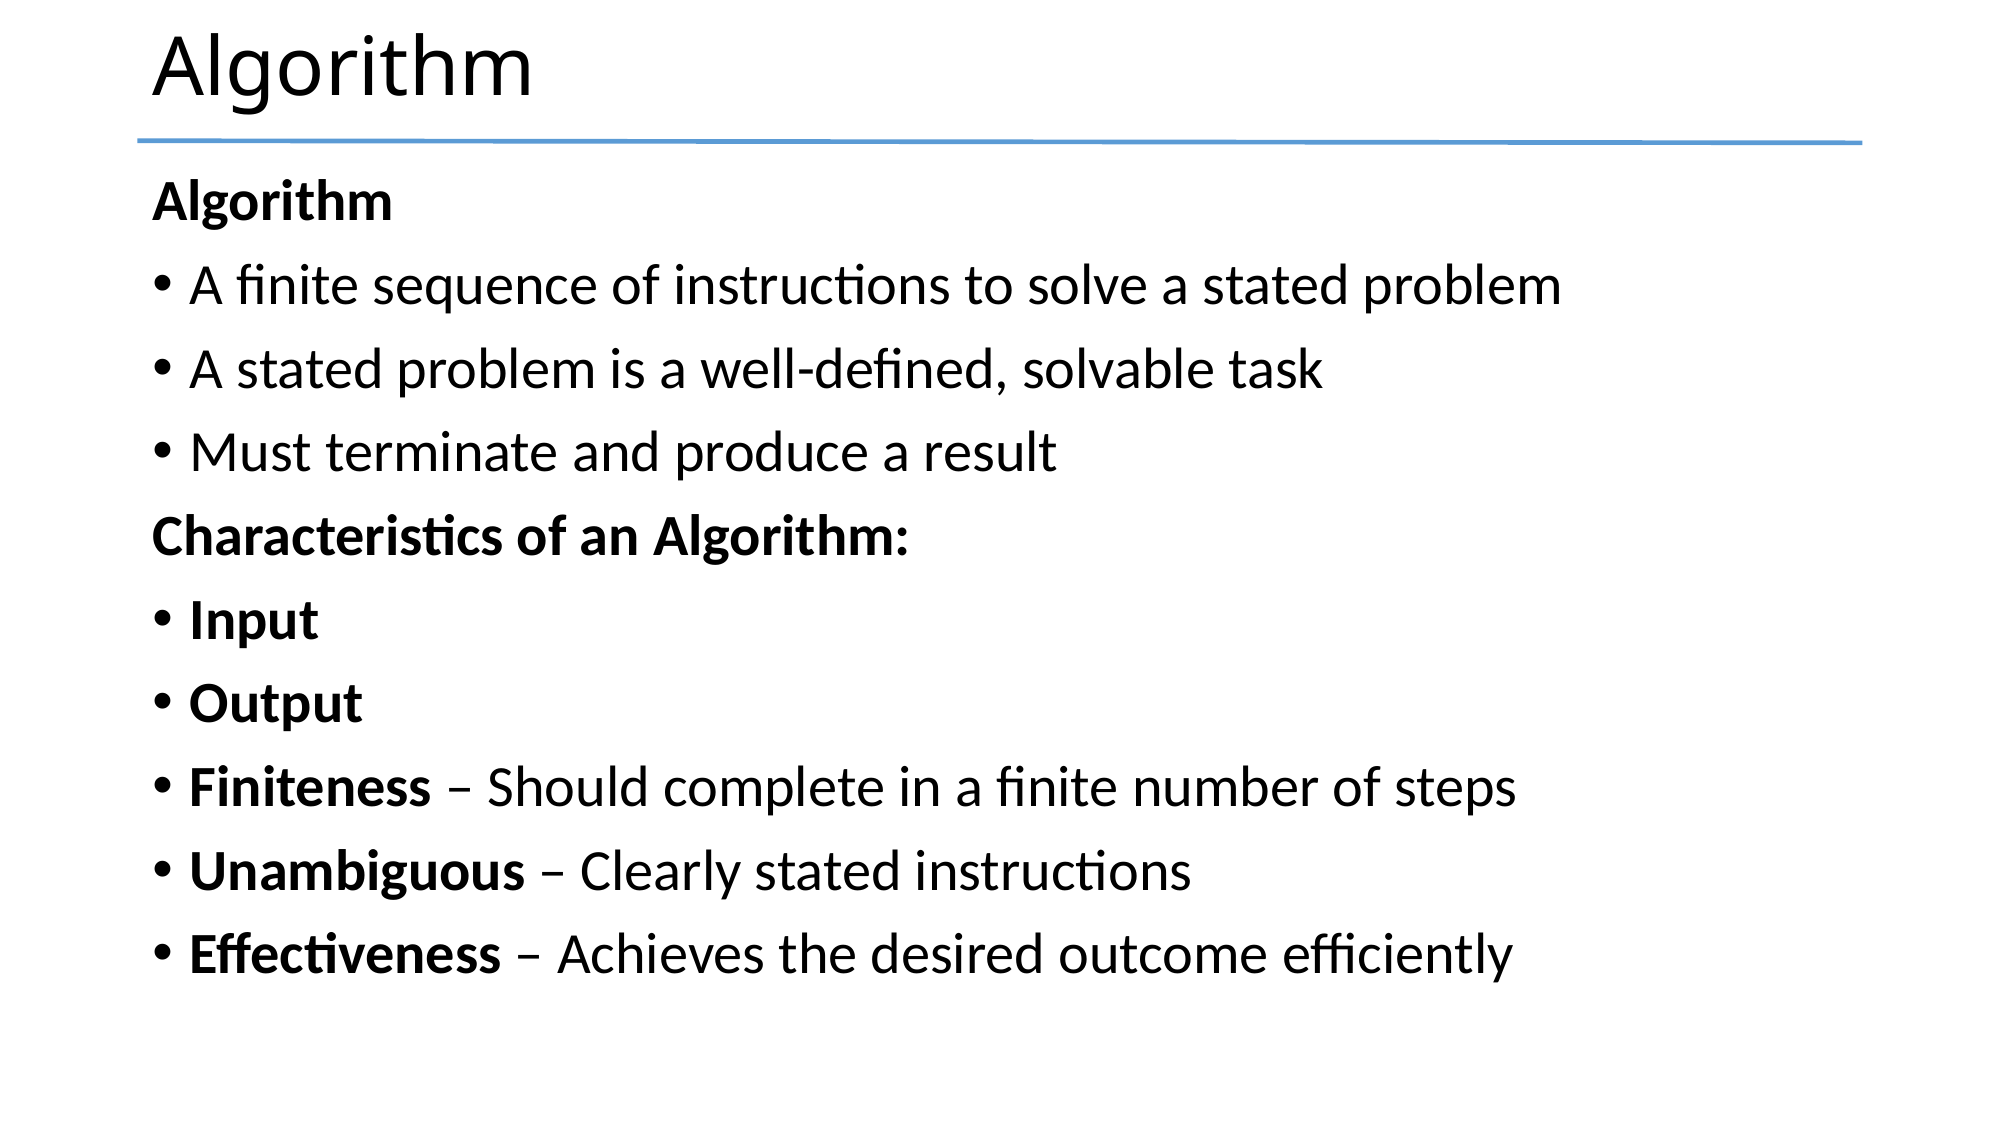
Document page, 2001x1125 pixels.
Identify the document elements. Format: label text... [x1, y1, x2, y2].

title Algorithm [137, 16, 1863, 121]
list Algorithm A finite sequence of instructions to solve a stated problem A stated problem is a well-defined, solvable task Must terminate and produce a result Characteristics of an Algorithm: Input Output Finiteness – Should complete in a finite number of steps Unambiguous – Clearly stated instructions Effectiveness – Achieves the desired outcome efficiently [137, 163, 1863, 1000]
